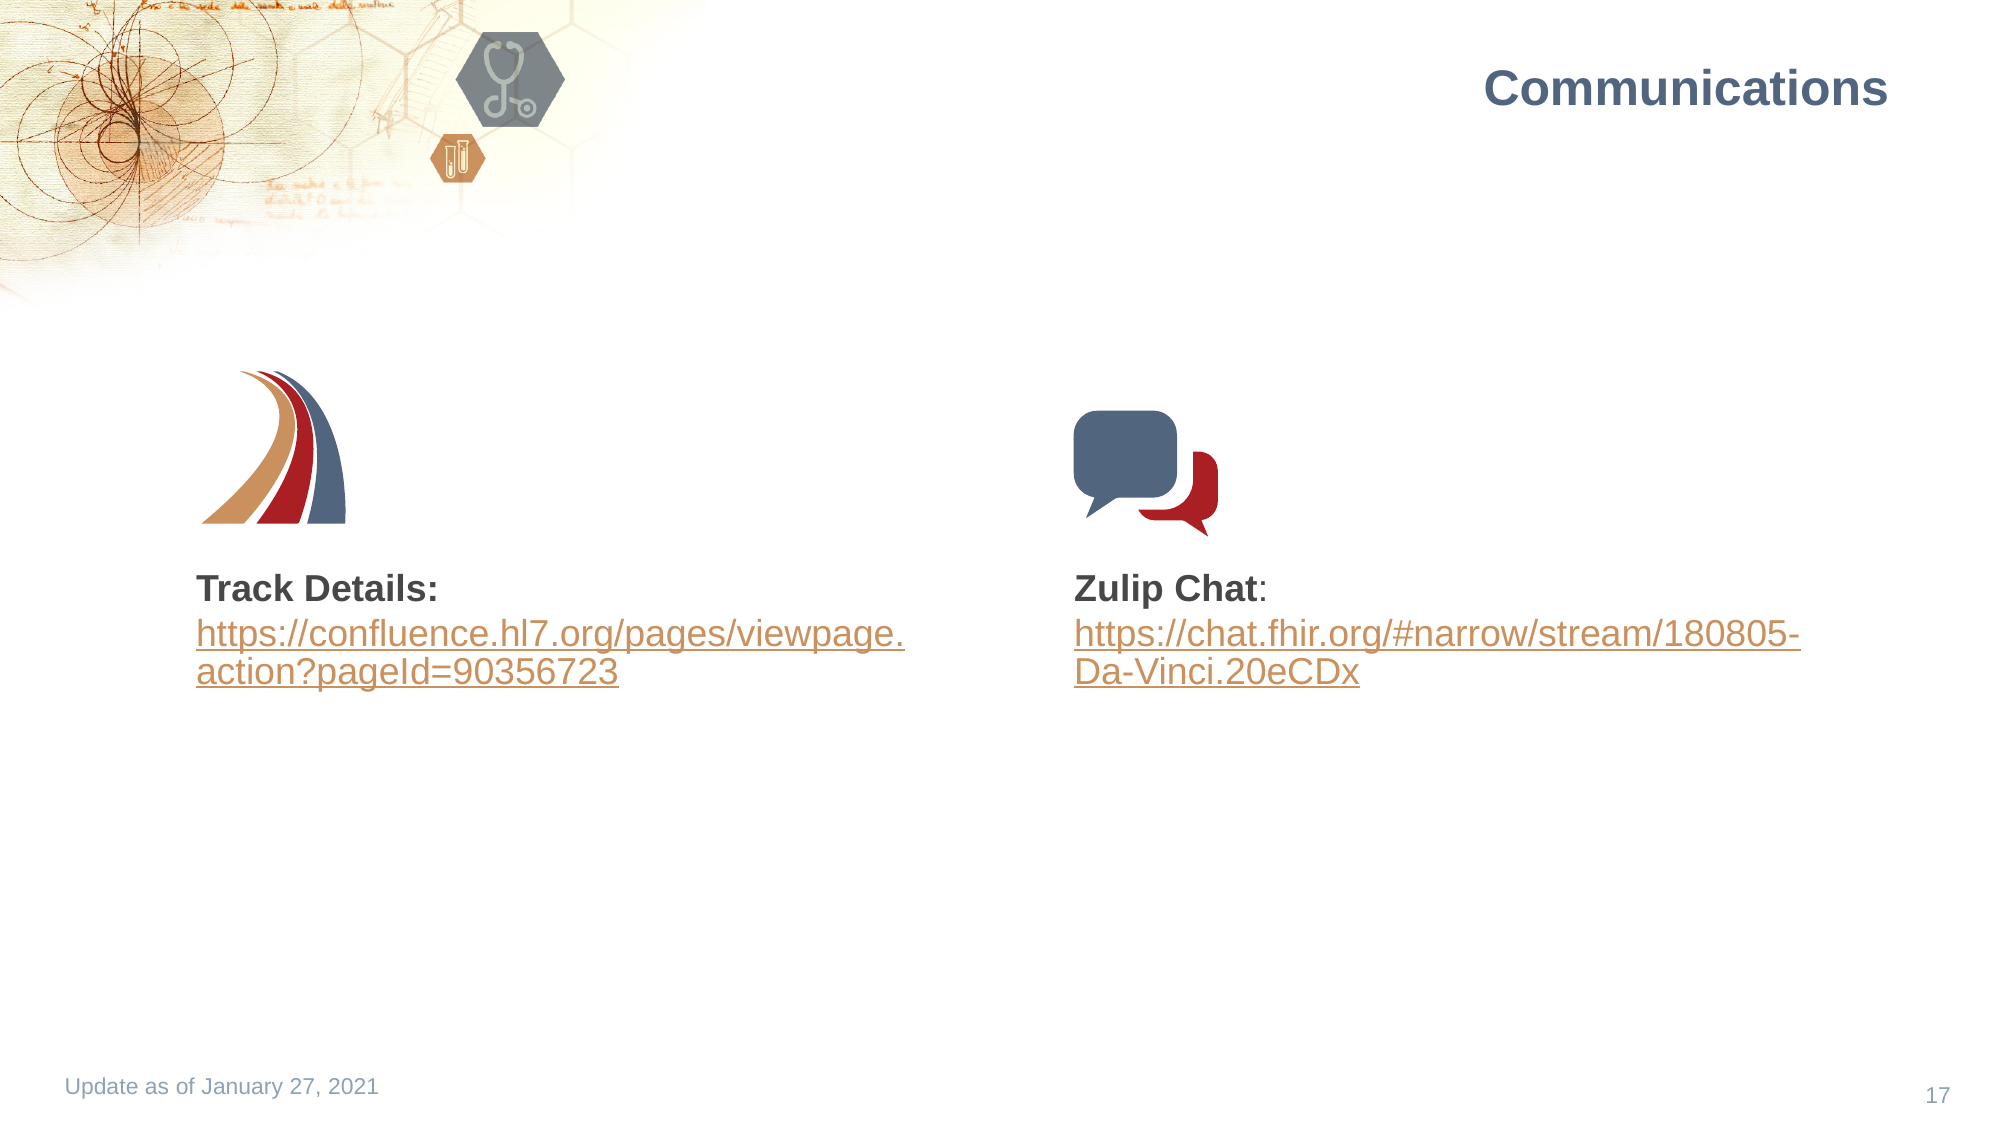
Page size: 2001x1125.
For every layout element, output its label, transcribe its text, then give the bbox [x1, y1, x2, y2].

slide_number 17 [1515, 1064, 1966, 1125]
list Communications [866, 54, 1904, 115]
text_box [201, 371, 295, 524]
text_box [256, 371, 314, 524]
text_box [273, 371, 346, 524]
list Track Details: https://confluence.hl7.org/pages/viewpage.action?pageId=90356723 [181, 556, 941, 807]
list Zulip Chat: https://chat.fhir.org/#narrow/stream/180805-Da-Vinci.20eCDx [1059, 556, 1819, 807]
text_box [1073, 410, 1178, 519]
text_box [1138, 451, 1218, 537]
picture [0, 0, 706, 310]
footer Update as of January 27, 2021​ [49, 1064, 725, 1125]
